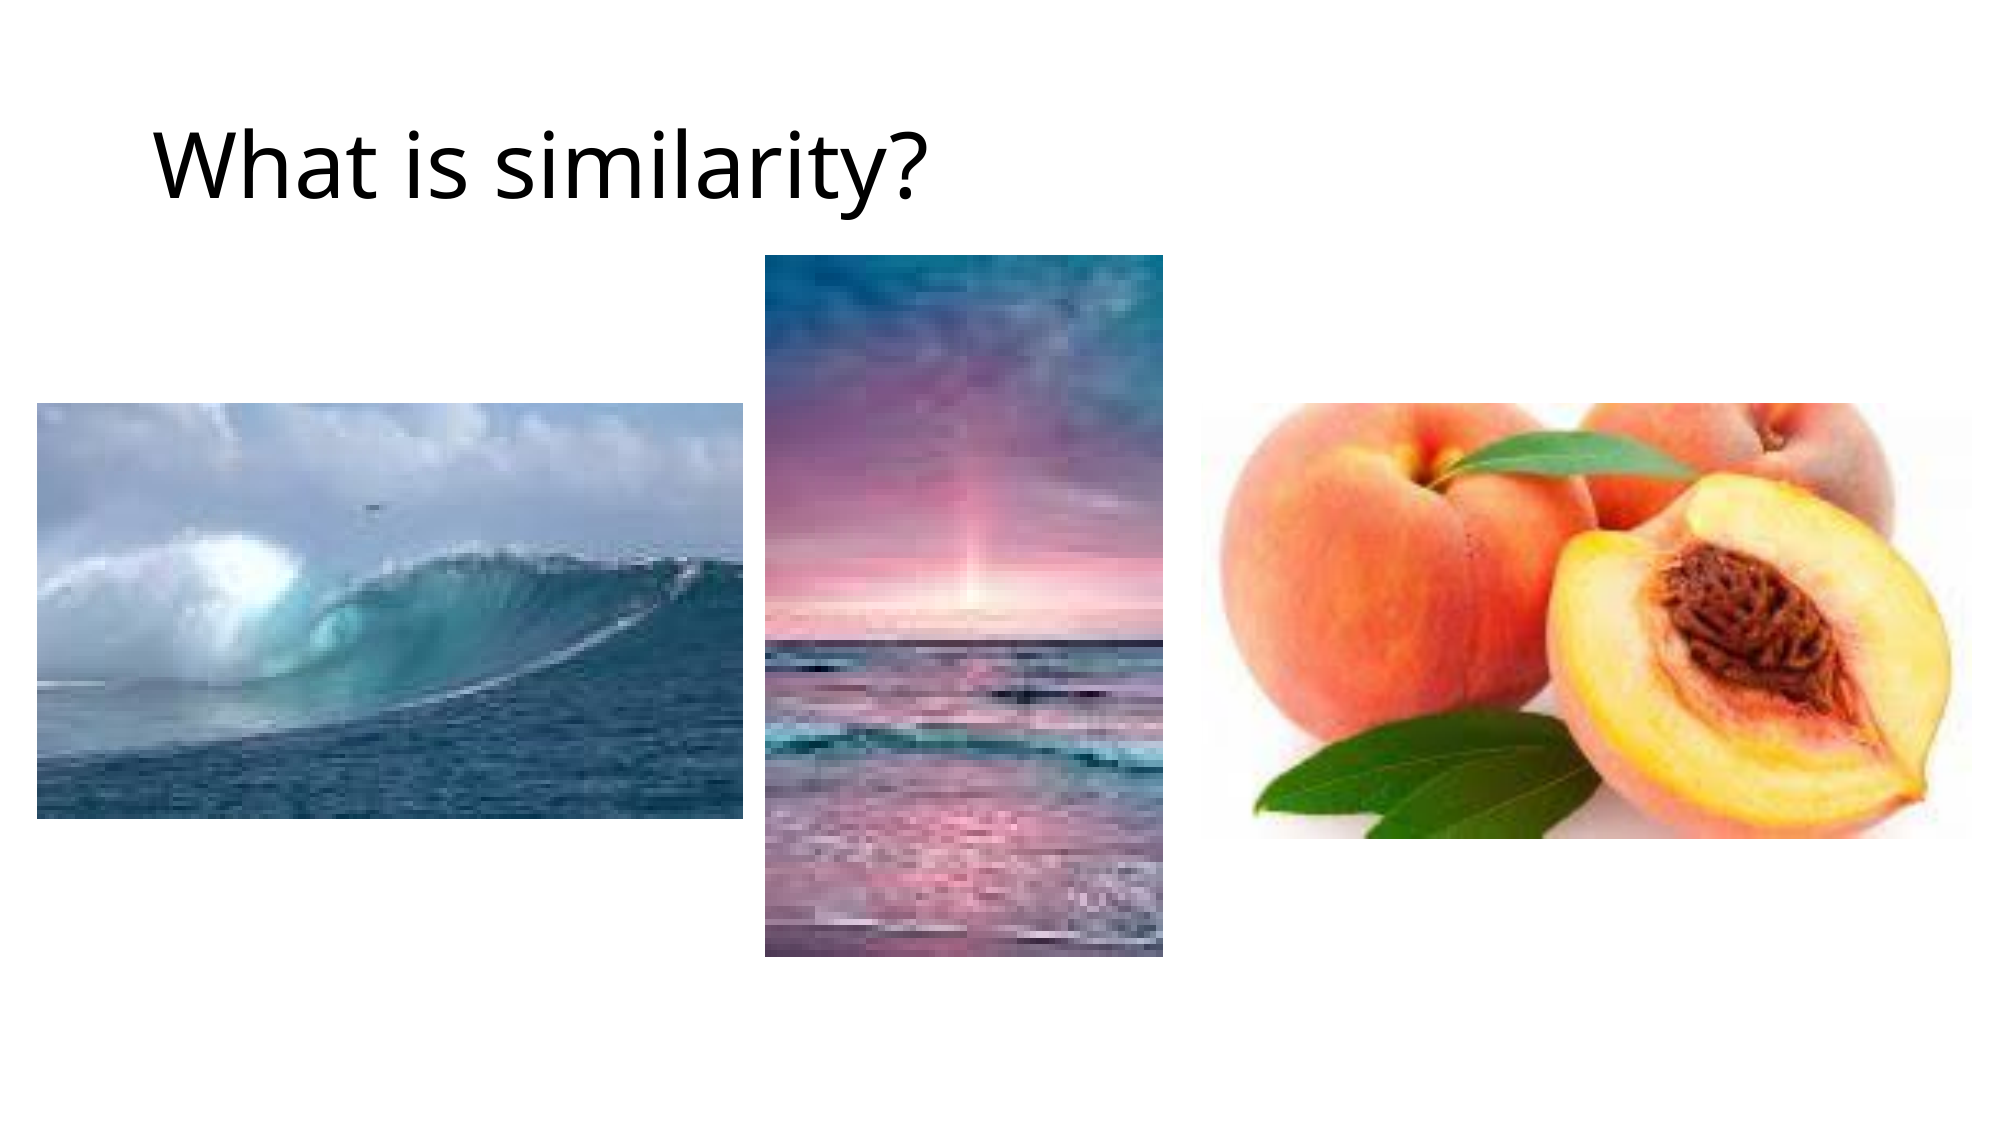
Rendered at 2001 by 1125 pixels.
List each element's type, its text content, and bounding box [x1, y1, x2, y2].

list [37, 403, 743, 819]
title What is similarity? [137, 59, 1863, 278]
picture [764, 255, 1163, 957]
picture [1201, 403, 1972, 839]
